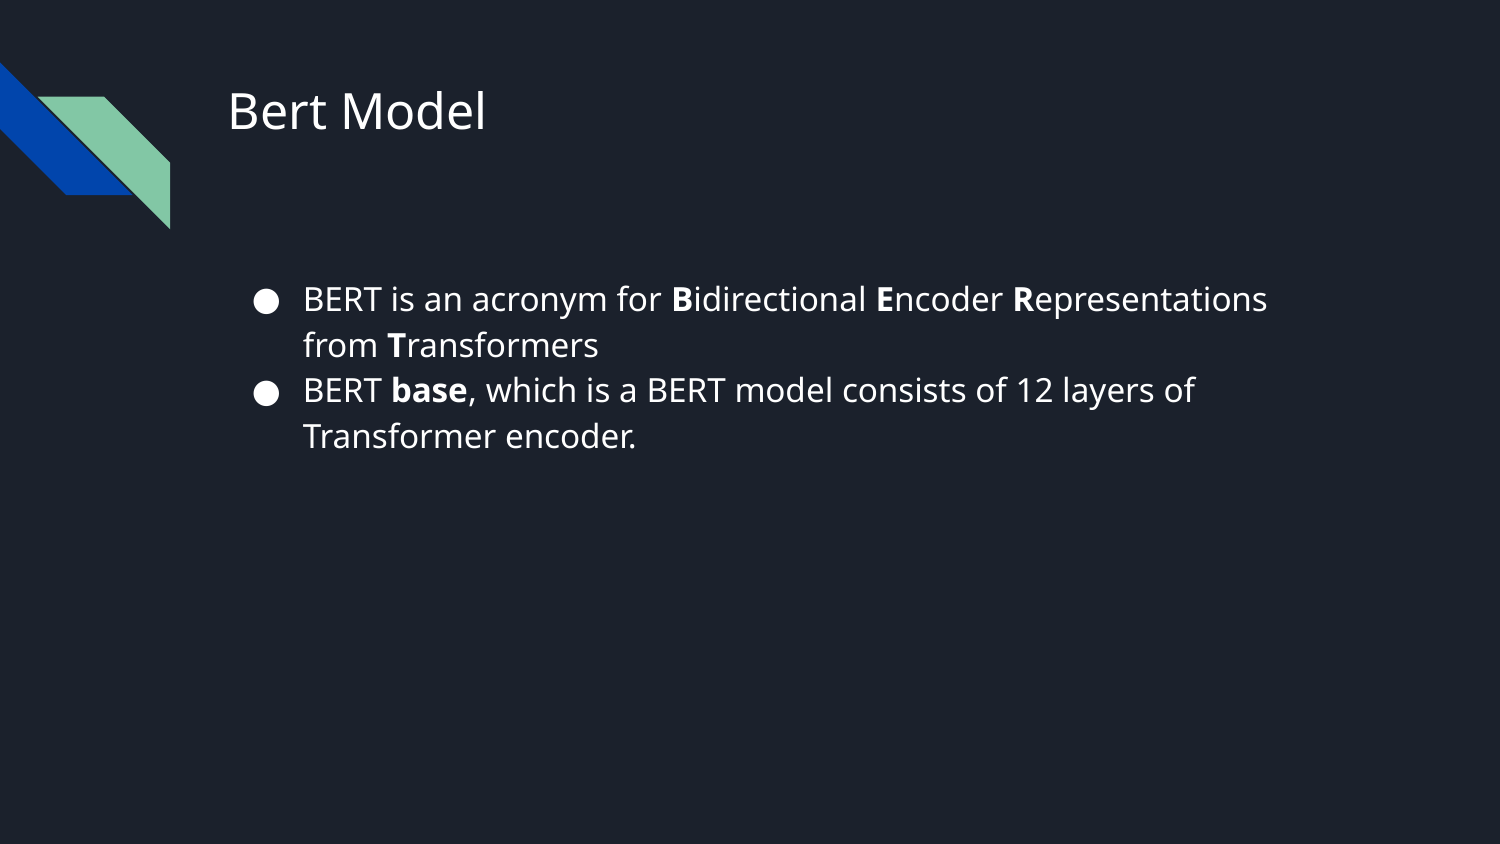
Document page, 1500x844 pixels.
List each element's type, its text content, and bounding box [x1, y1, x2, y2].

list BERT is an acronym for Bidirectional Encoder Representations from Transformers BERT base, which is a BERT model consists of 12 layers of Transformer encoder. [212, 257, 1368, 735]
title Bert Model [212, 64, 1368, 215]
